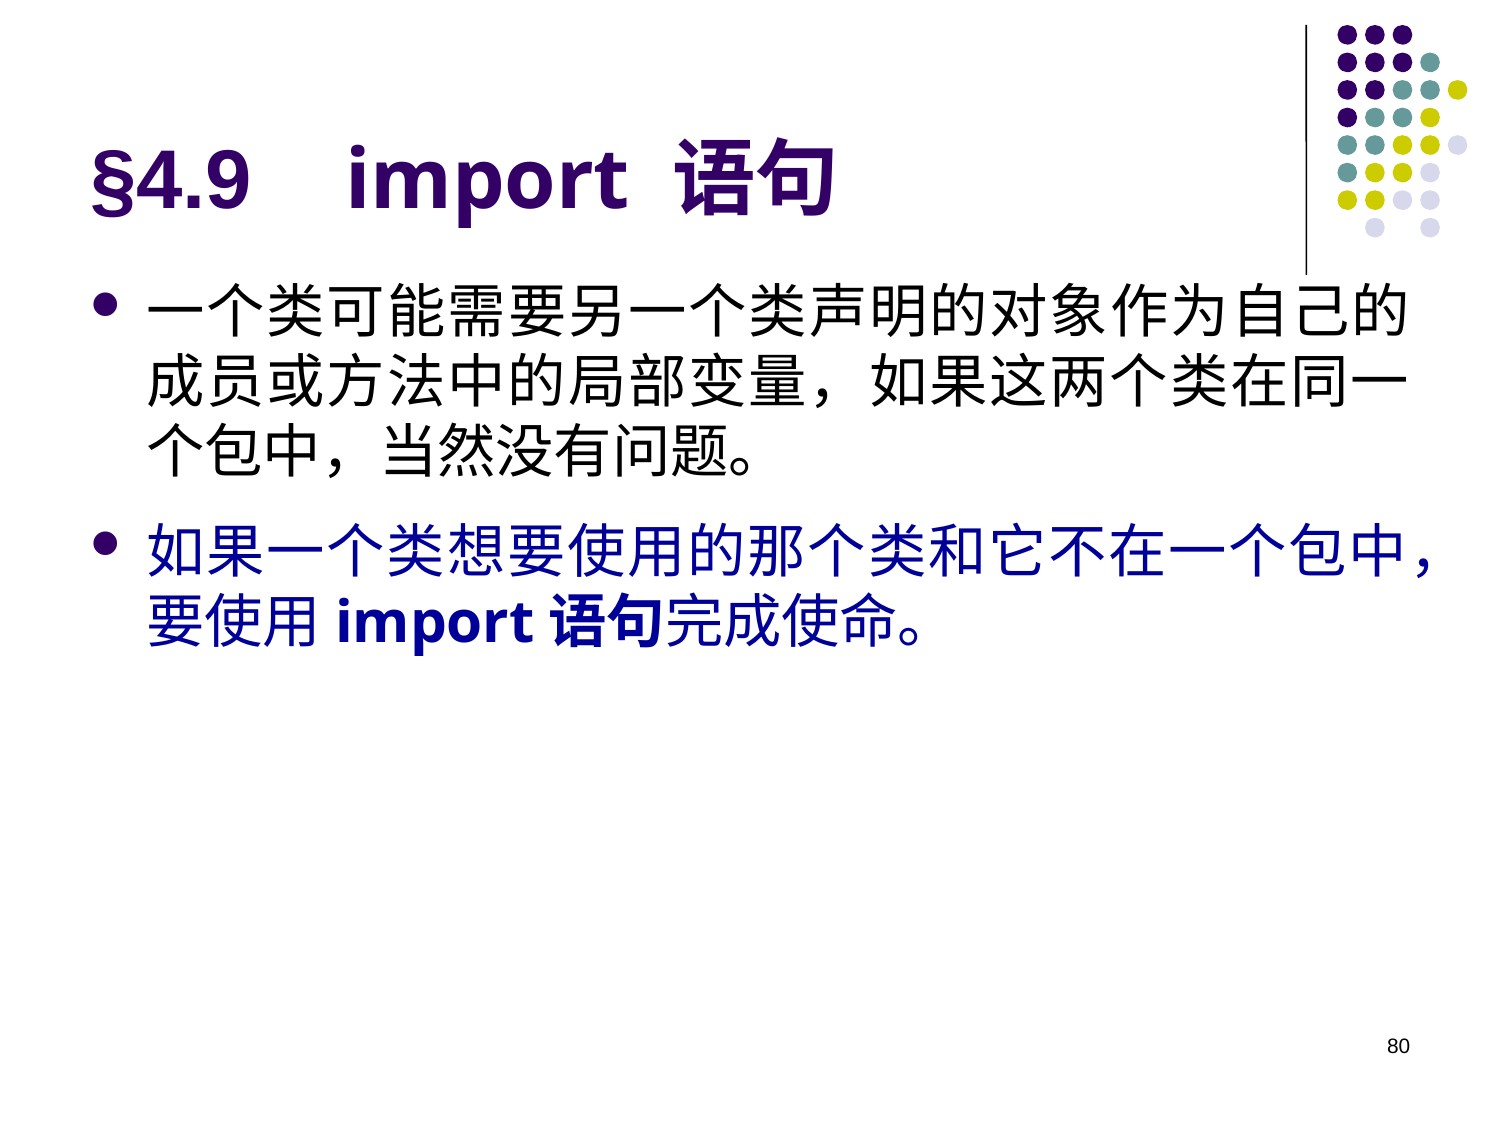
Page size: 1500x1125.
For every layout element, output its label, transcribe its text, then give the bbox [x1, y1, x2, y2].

list 一个类可能需要另一个类声明的对象作为自己的成员或方法中的局部变量，如果这两个类在同一个包中，当然没有问题。 如果一个类想要使用的那个类和它不在一个包中，要使用import语句完成使命。 [74, 266, 1426, 1006]
title §4.9 import 语句 [74, 19, 1313, 233]
slide_number 80 [1074, 1024, 1426, 1101]
